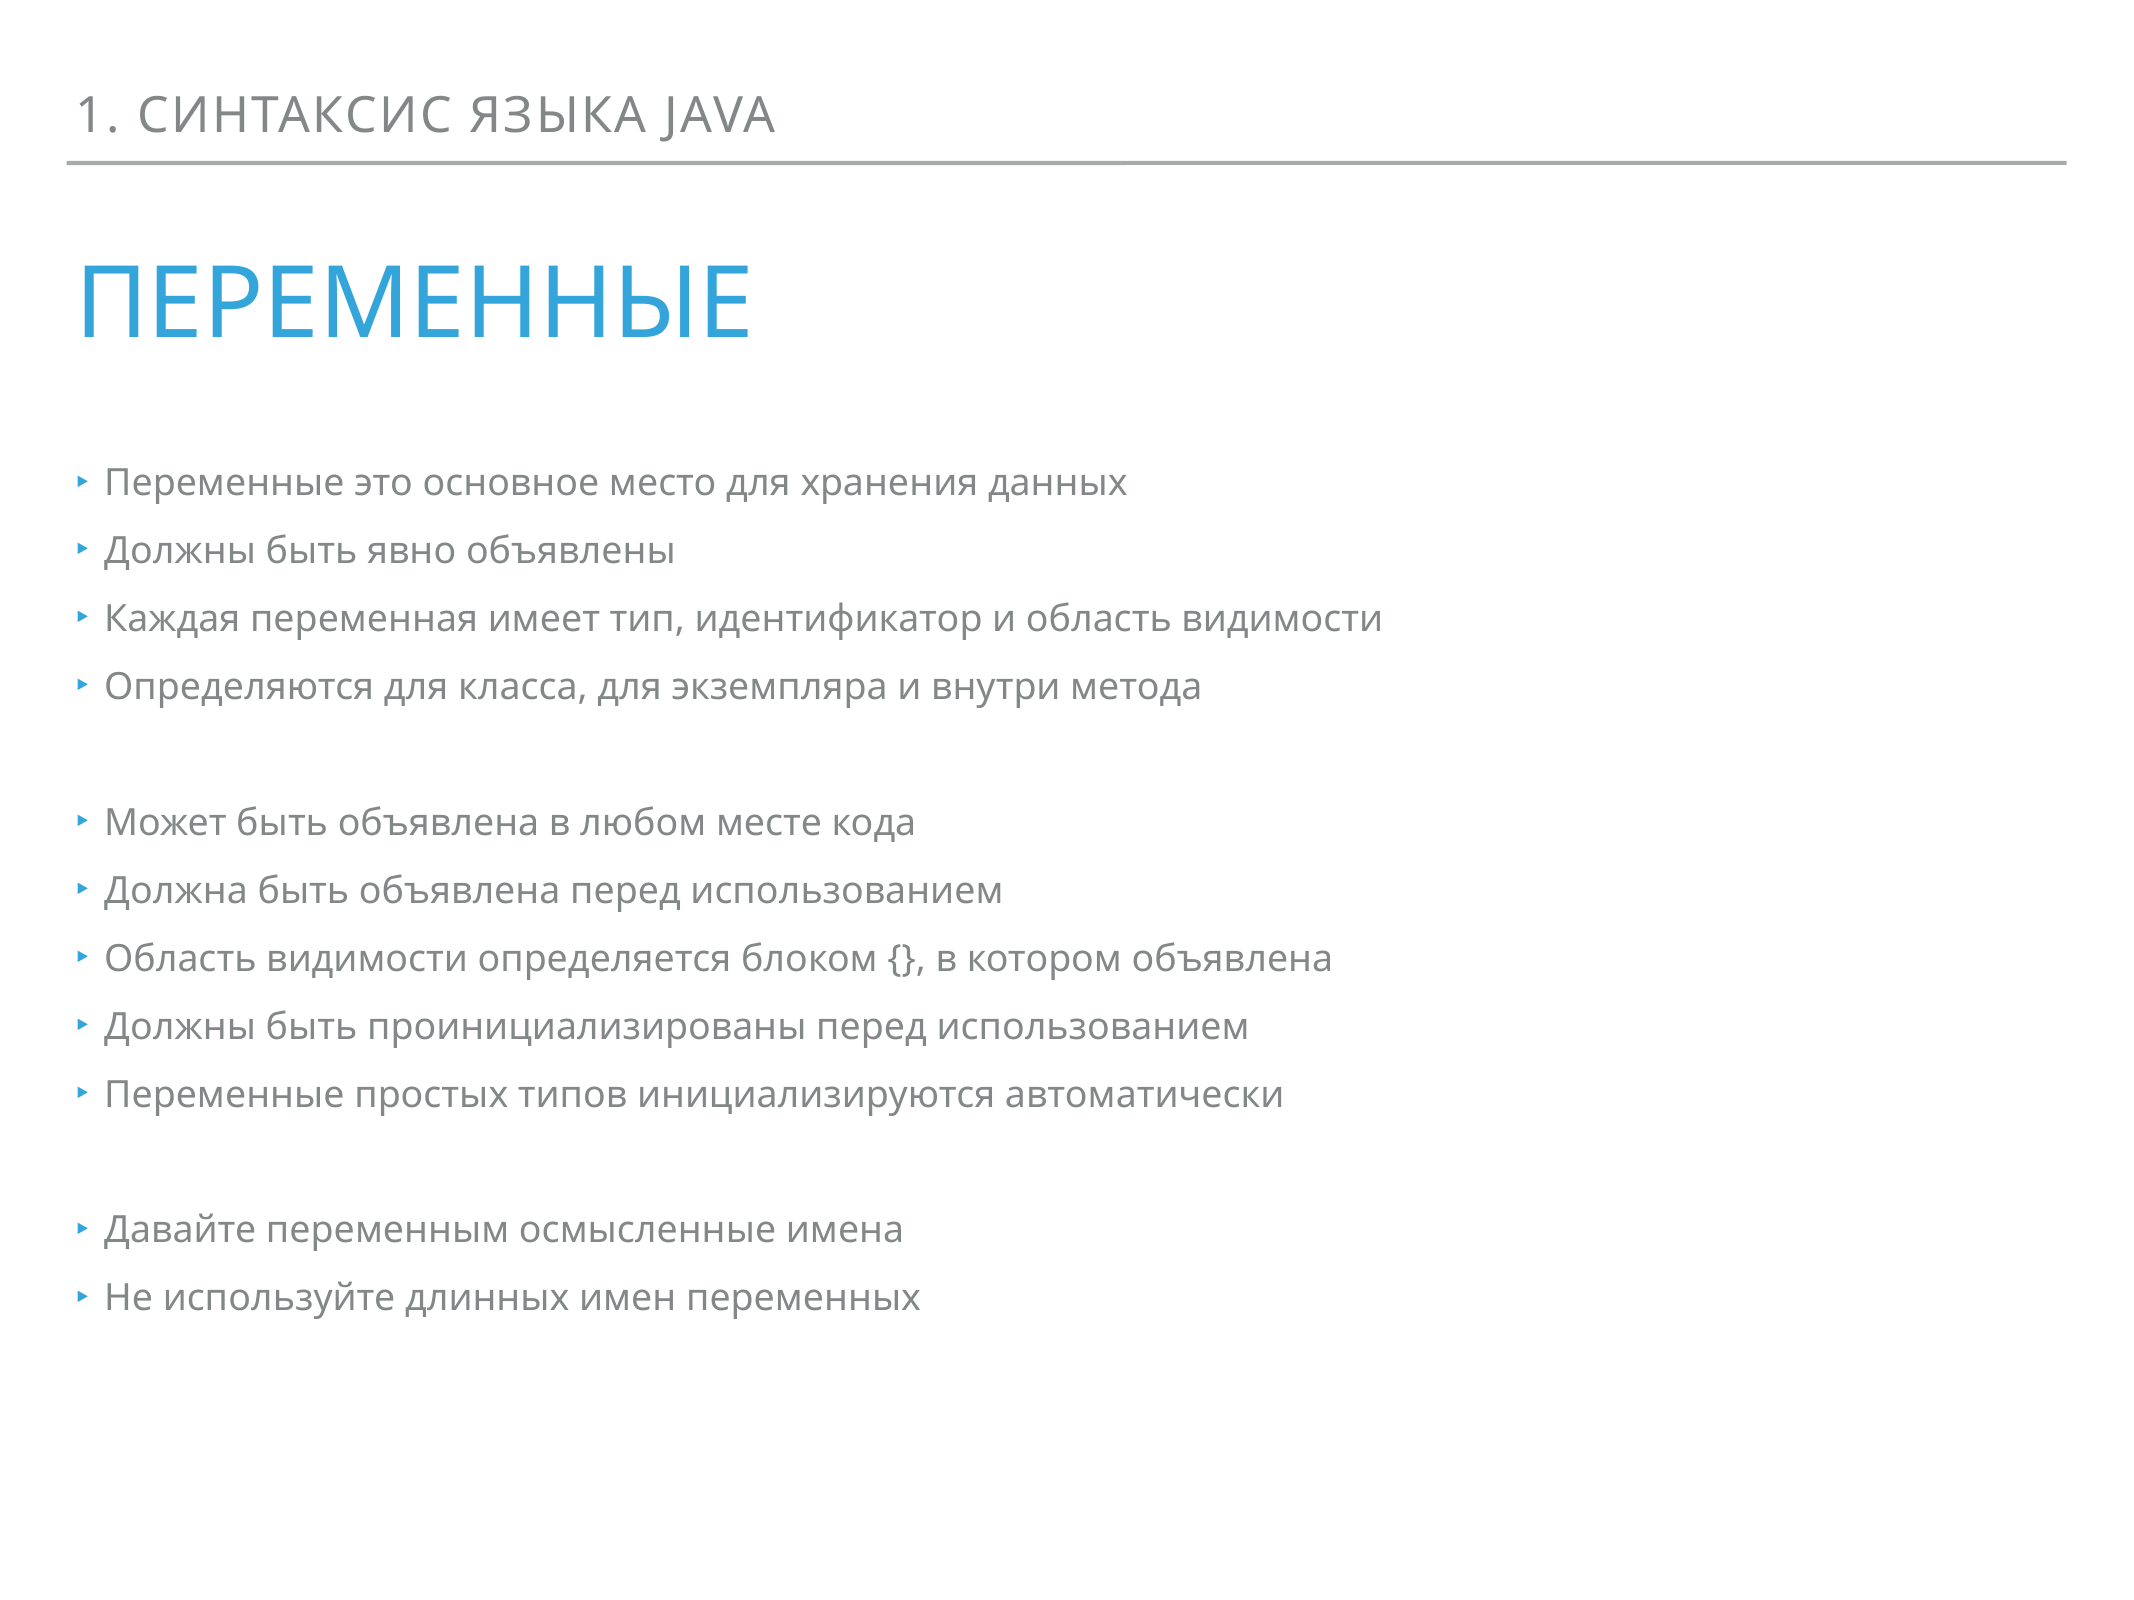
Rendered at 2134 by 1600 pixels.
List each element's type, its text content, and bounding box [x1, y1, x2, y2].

list Переменные это основное место для хранения данных Должны быть явно объявлены Каждая переменная имеет тип, идентификатор и область видимости Определяются для класса, для экземпляра и внутри метода Может быть объявлена в любом месте кода Должна быть объявлена перед использованием Область видимости определяется блоком {}, в котором объявлена Должны быть проинициализированы перед использованием Переменные простых типов инициализируются автоматически Давайте переменным осмысленные имена Не используйте длинных имен переменных [66, 449, 2068, 1453]
list 1. Синтаксис языка Java [66, 74, 1901, 151]
title Переменные [66, 251, 2068, 372]
